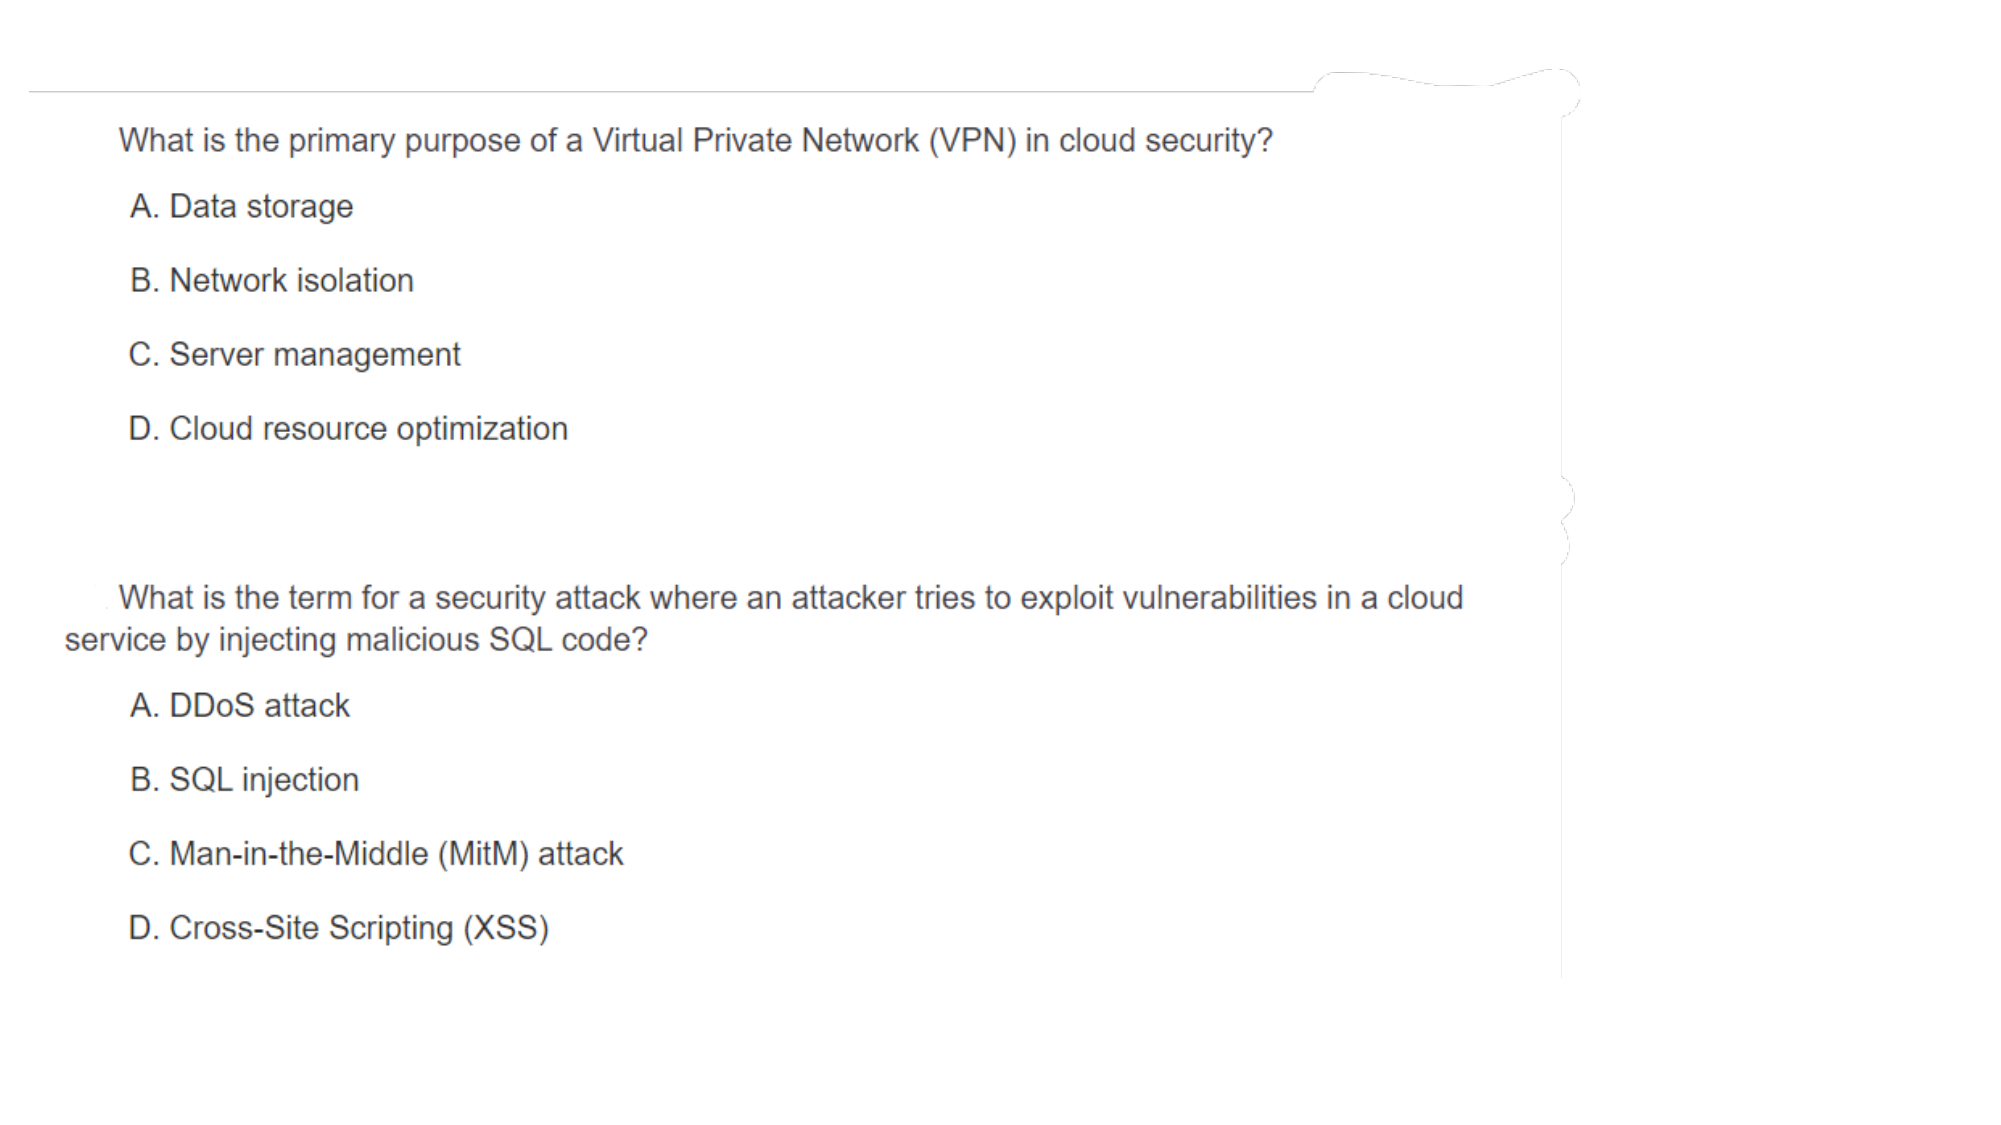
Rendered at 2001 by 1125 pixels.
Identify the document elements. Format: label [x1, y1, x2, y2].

picture [29, 68, 1581, 978]
